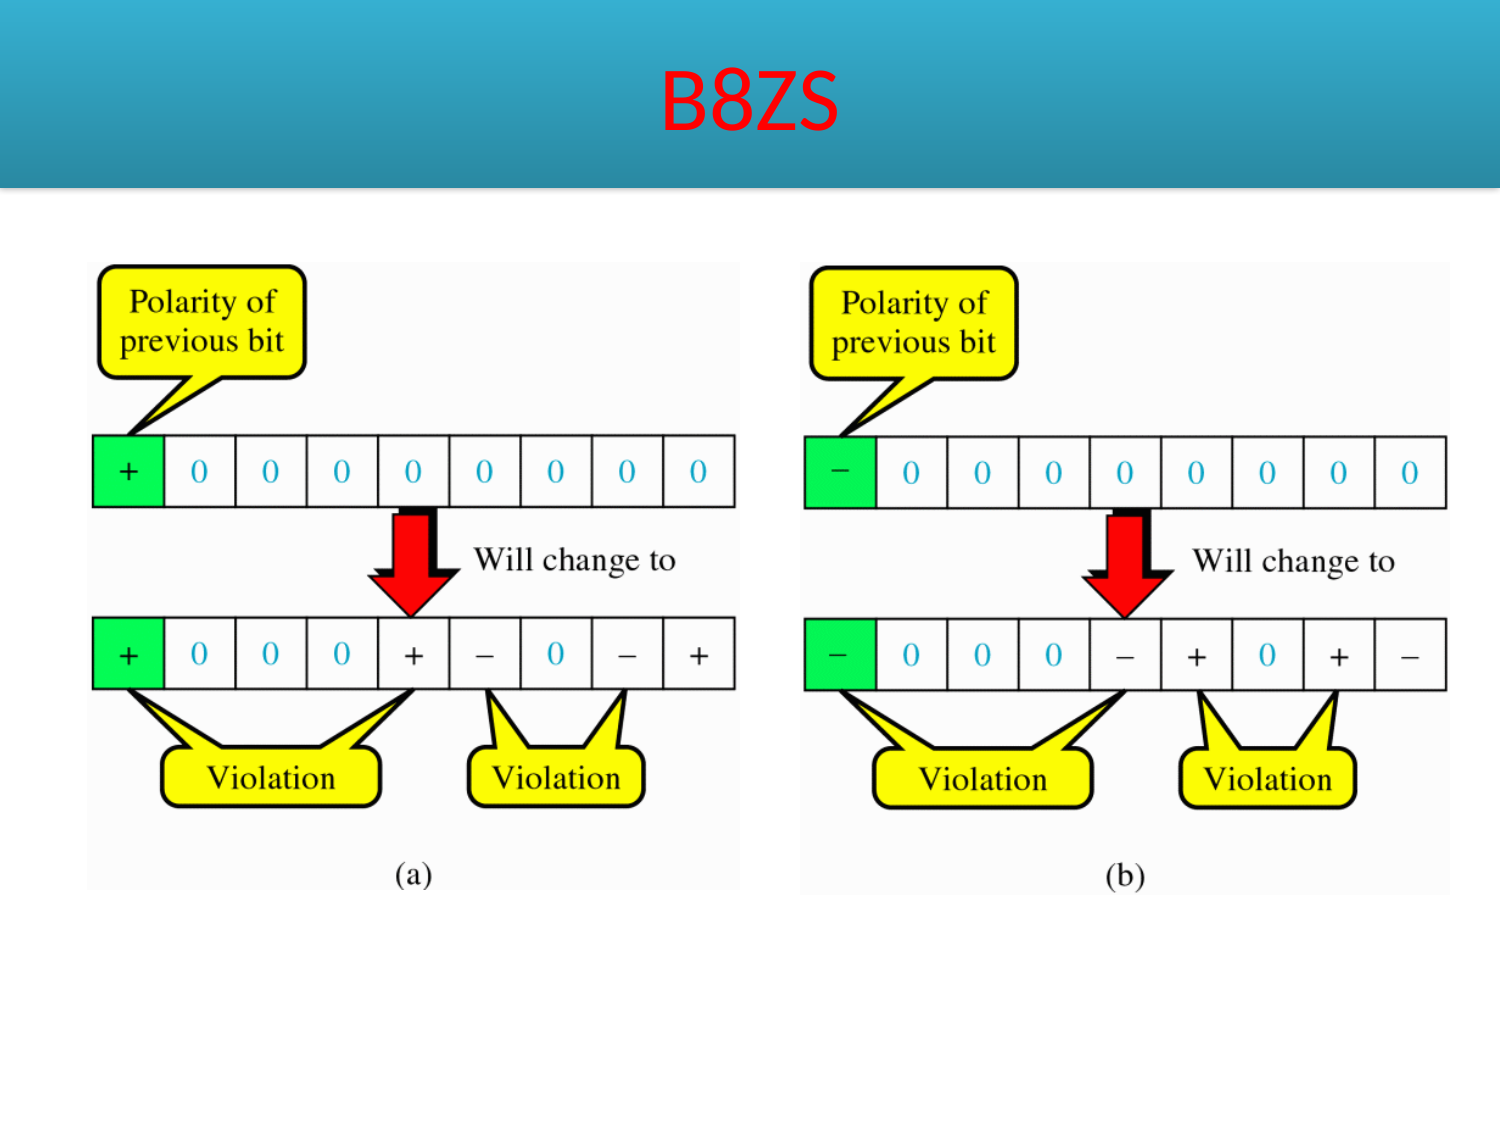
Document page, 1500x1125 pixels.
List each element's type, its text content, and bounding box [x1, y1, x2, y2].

title B8ZS [0, 0, 1500, 188]
picture [799, 262, 1451, 895]
picture [87, 262, 740, 890]
